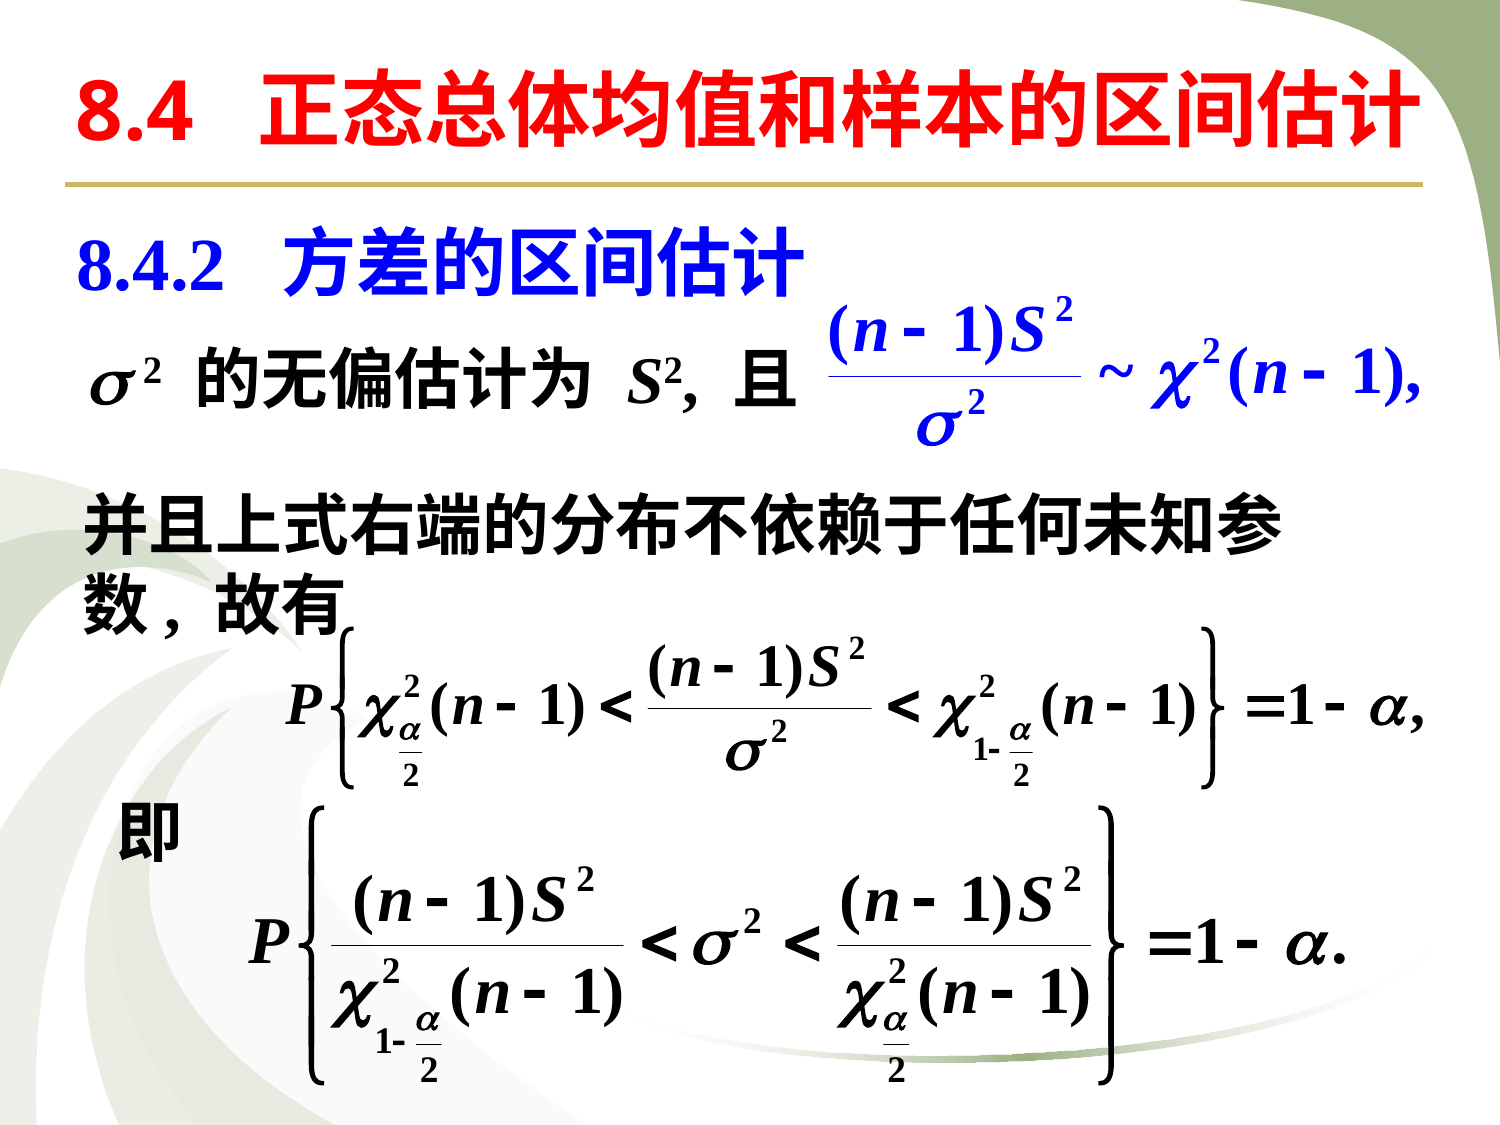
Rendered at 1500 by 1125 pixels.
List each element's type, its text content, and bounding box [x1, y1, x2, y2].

text_box 即 [101, 782, 214, 877]
text_box  2 的无偏估计为 S2, 且 [71, 329, 819, 425]
text_box 8.4 正态总体均值和样本的区间估计 [60, 49, 1439, 164]
text_box 8.4.2 方差的区间估计 [61, 208, 839, 313]
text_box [241, 802, 1350, 1089]
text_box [279, 621, 1429, 795]
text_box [824, 286, 1423, 450]
text_box 并且上式右端的分布不依赖于任何未知参 数, 故有 [67, 475, 1314, 651]
